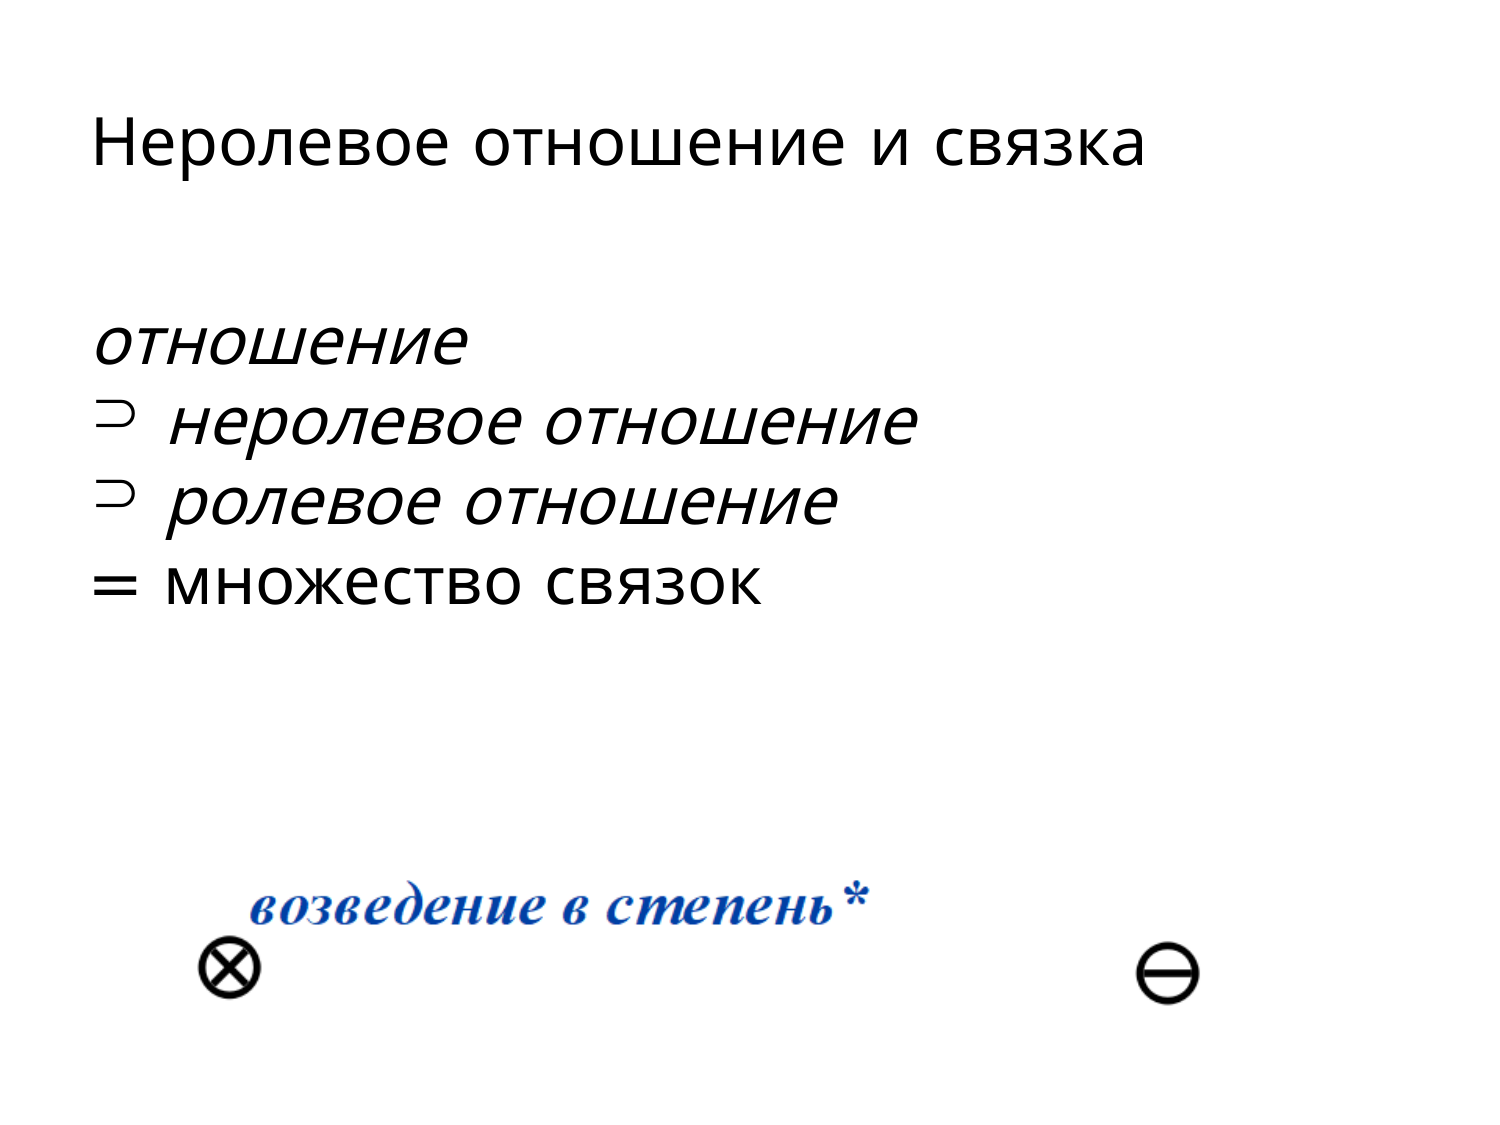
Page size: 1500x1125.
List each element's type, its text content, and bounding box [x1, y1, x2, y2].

picture [1104, 893, 1241, 1049]
text_box отношение неролевое отношение ролевое отношение = множество связок [75, 290, 1471, 626]
picture [170, 857, 905, 1032]
title Неролевое отношение и связка [75, 45, 1425, 233]
